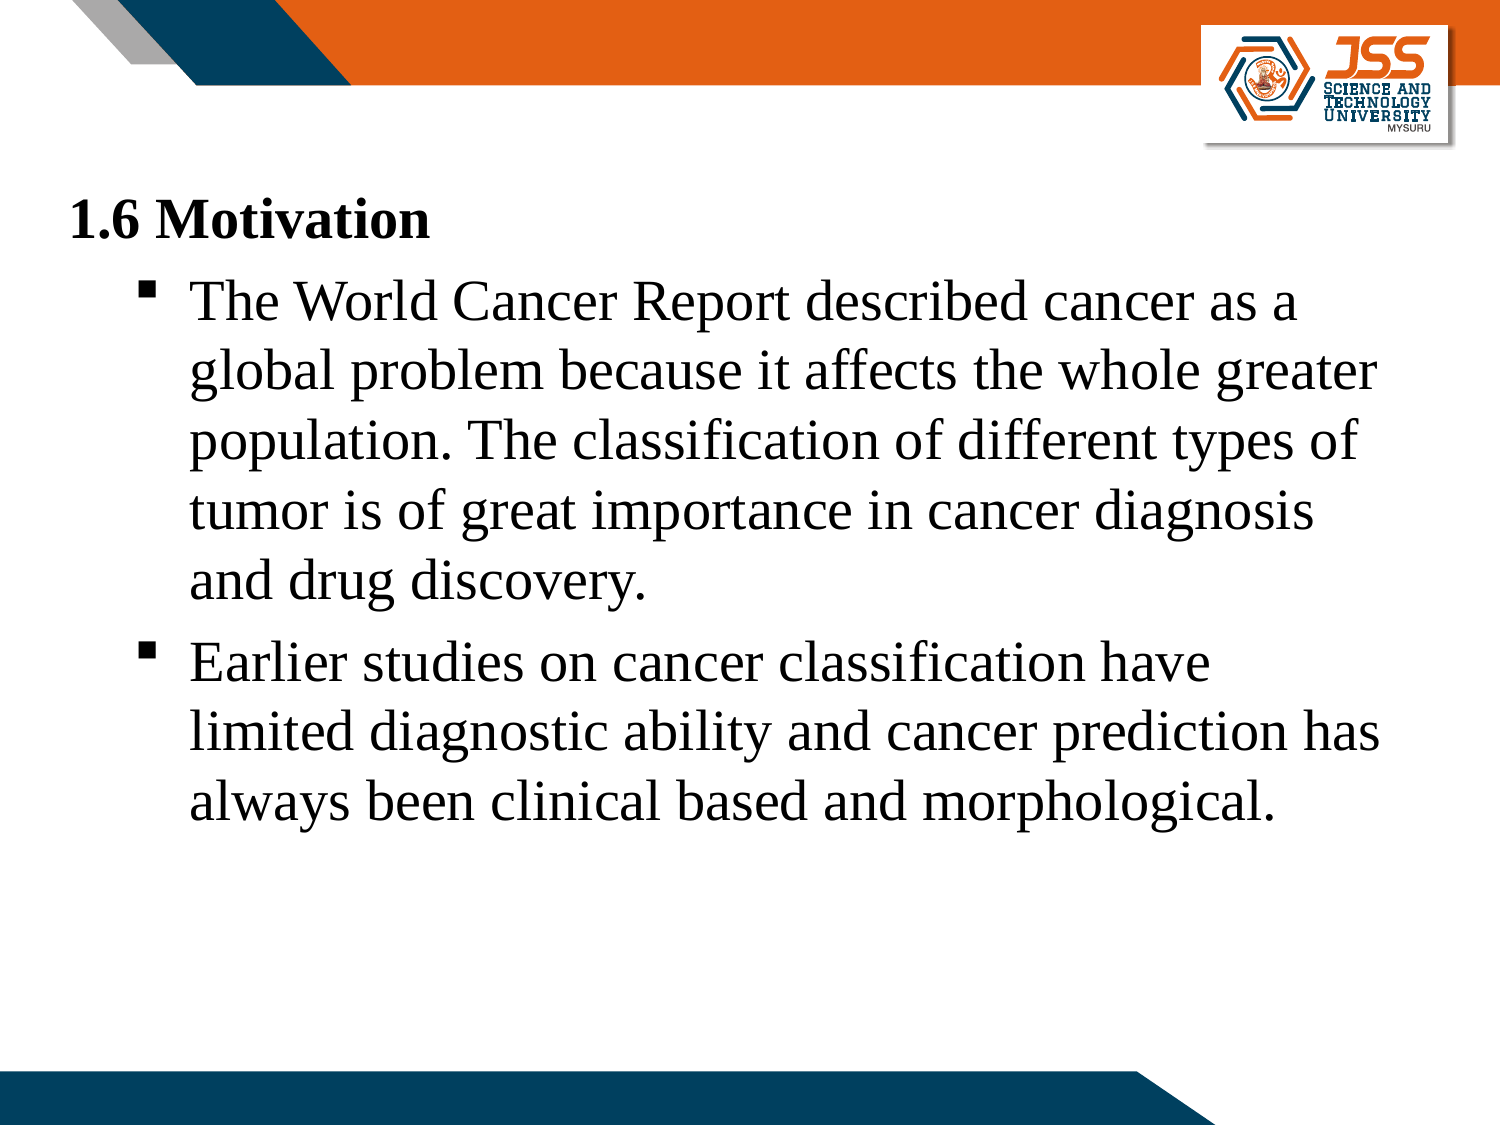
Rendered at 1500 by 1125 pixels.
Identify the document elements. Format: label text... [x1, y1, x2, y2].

list 1.6 Motivation The World Cancer Report described cancer as a global problem because it affects the whole greater population. The classification of different types of tumor is of great importance in cancer diagnosis and drug discovery. Earlier studies on cancer classification have limited diagnostic ability and cancer prediction has always been clinical based and morphological. [53, 172, 1404, 916]
